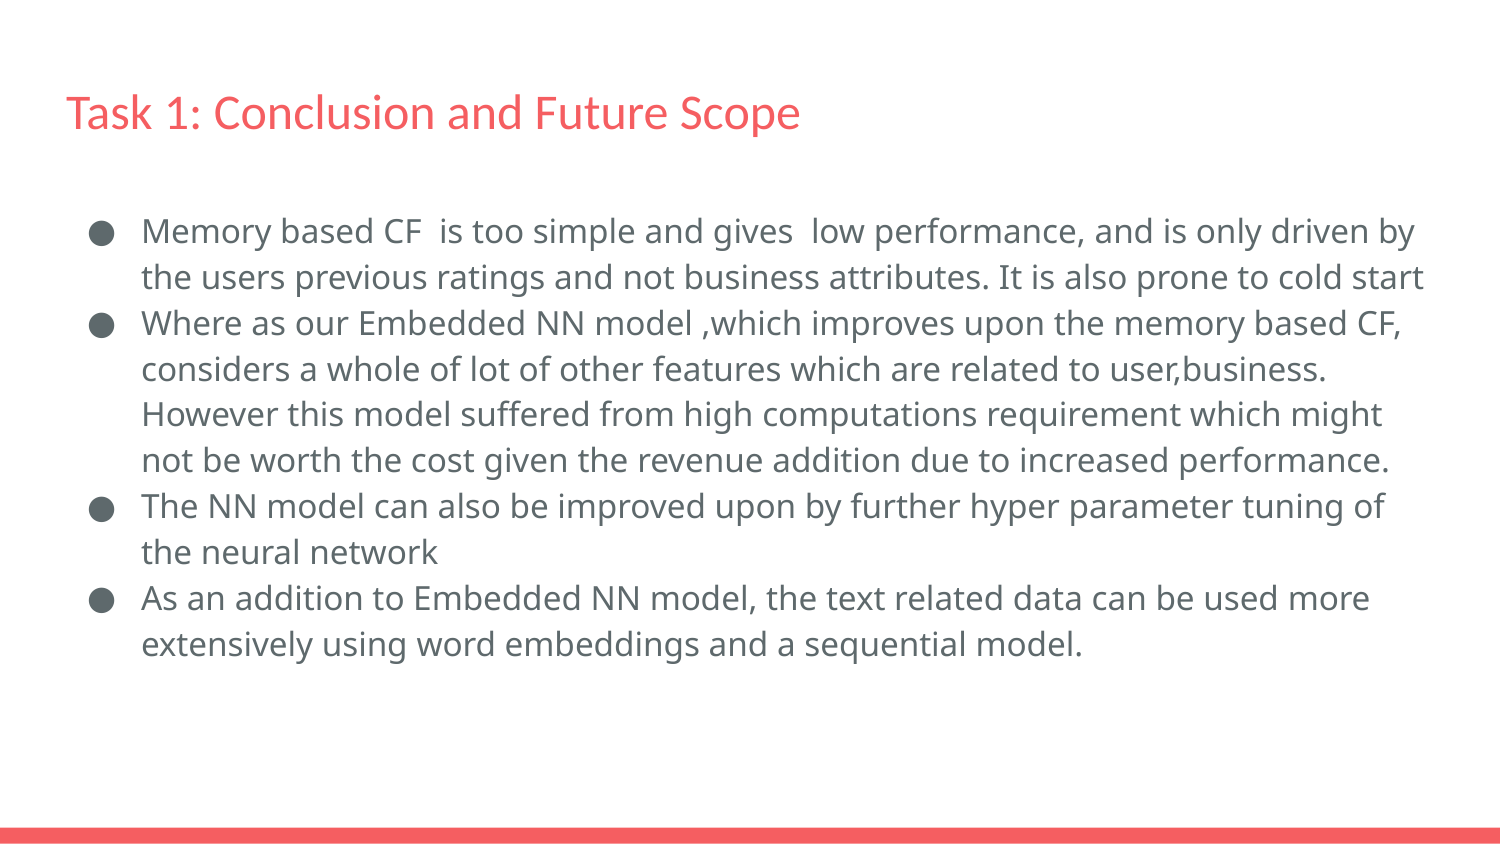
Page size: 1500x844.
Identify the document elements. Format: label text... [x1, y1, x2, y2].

title Task 1: Conclusion and Future Scope [51, 64, 1449, 167]
list Memory based CF is too simple and gives low performance, and is only driven by the users previous ratings and not business attributes. It is also prone to cold start Where as our Embedded NN model ,which improves upon the memory based CF, considers a whole of lot of other features which are related to user,business. However this model suffered from high computations requirement which might not be worth the cost given the revenue addition due to increased performance. The NN model can also be improved upon by further hyper parameter tuning of the neural network As an addition to Embedded NN model, the text related data can be used more extensively using word embeddings and a sequential model. [51, 189, 1449, 750]
